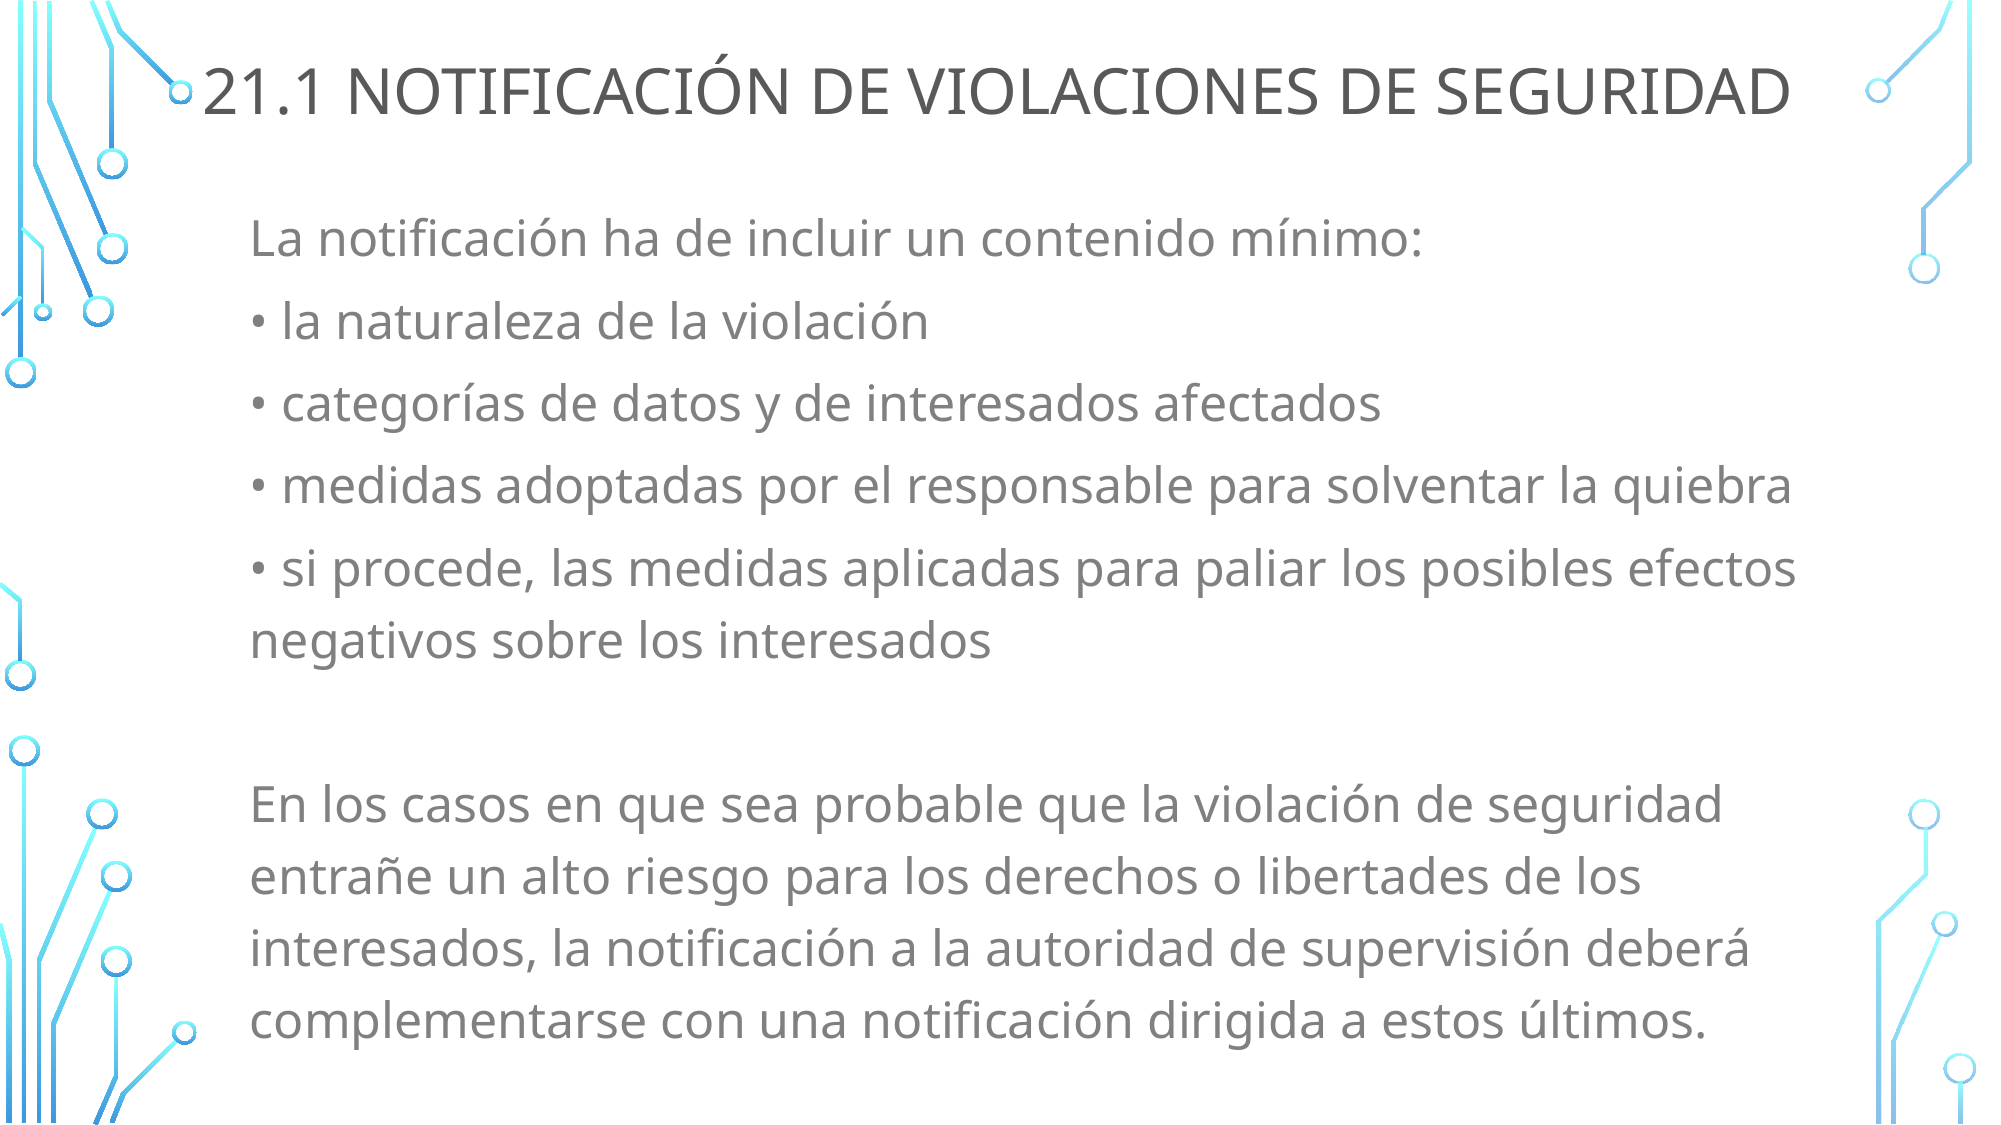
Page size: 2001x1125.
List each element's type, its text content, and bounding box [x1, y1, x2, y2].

title 21.1 notificación de Violaciones de seguridad [187, 43, 1813, 144]
list La notificación ha de incluir un contenido mínimo: • la naturaleza de la violación • categorías de datos y de interesados afectados • medidas adoptadas por el responsable para solventar la quiebra • si procede, las medidas aplicadas para paliar los posibles efectos negativos sobre los interesados En los casos en que sea probable que la violación de seguridad entrañe un alto riesgo para los derechos o libertades de los interesados, la notificación a la autoridad de supervisión deberá complementarse con una notificación dirigida a estos últimos. [159, 187, 1863, 1082]
